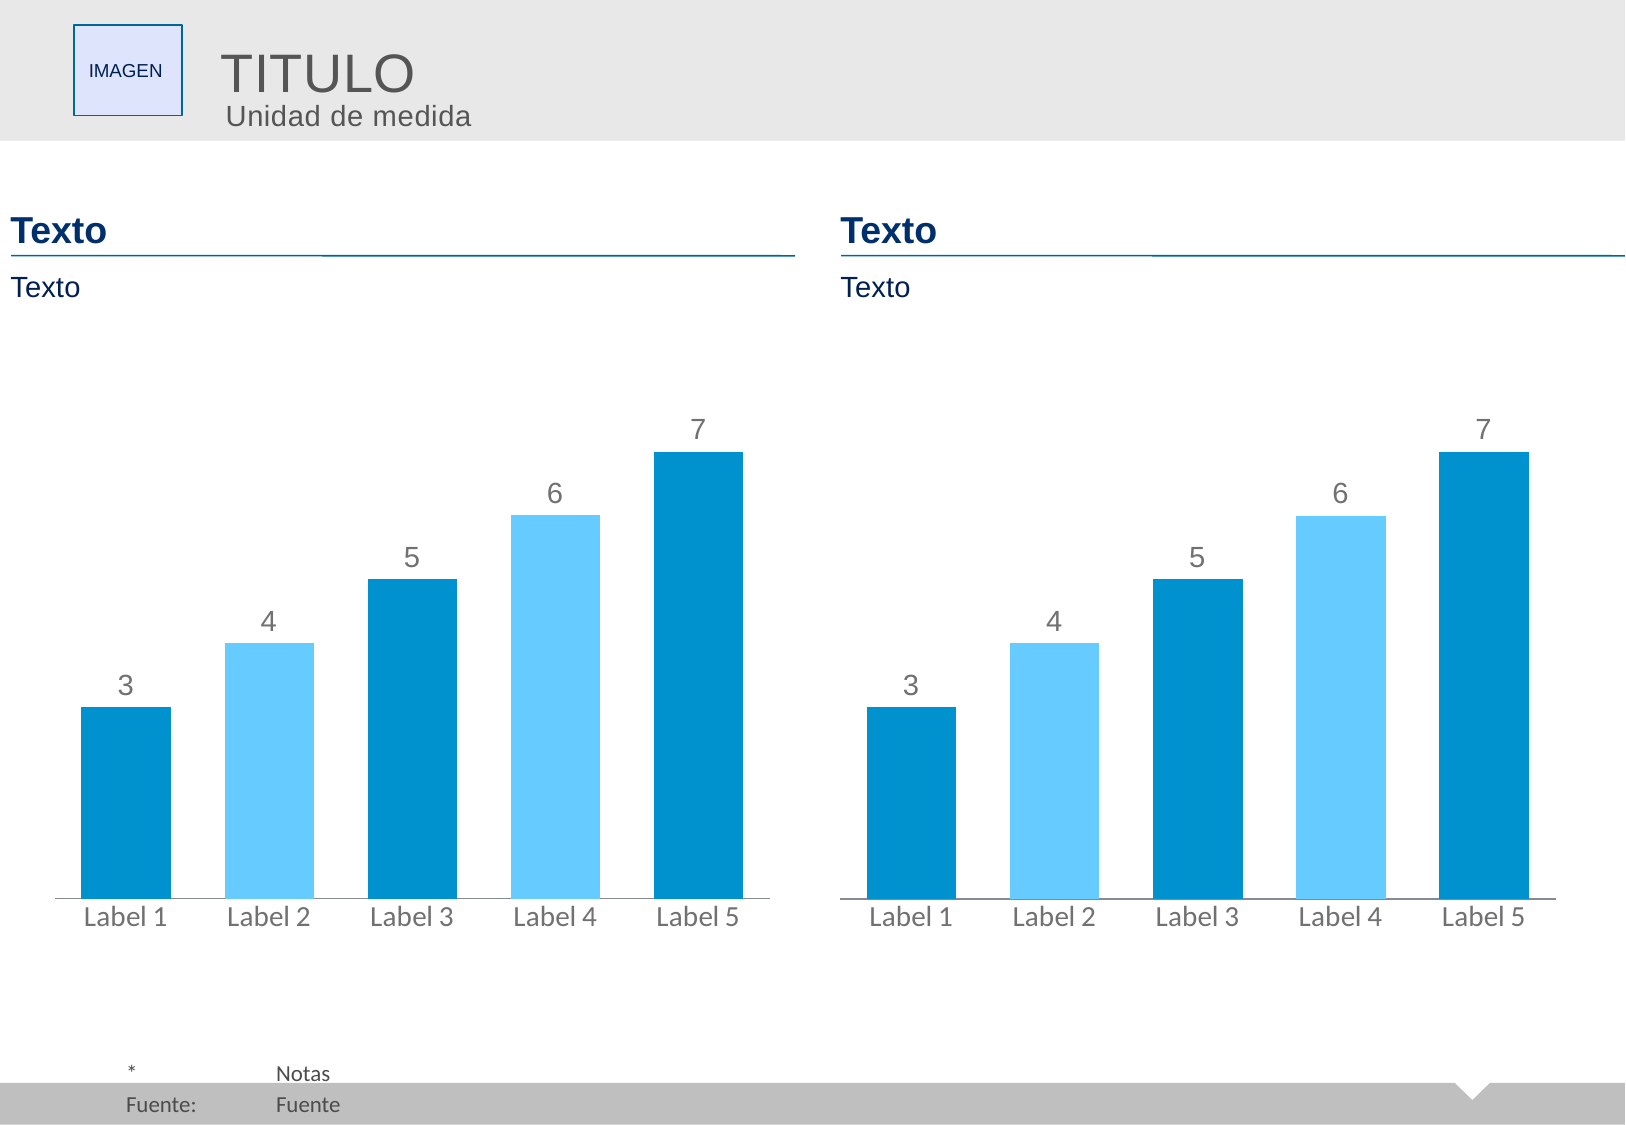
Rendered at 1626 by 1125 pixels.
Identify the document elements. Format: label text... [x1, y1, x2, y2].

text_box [10, 213, 796, 305]
text_box Unidad de medida [223, 96, 1574, 132]
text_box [840, 213, 1625, 305]
text_box TITULO [0, 0, 1625, 141]
chart [812, 347, 1581, 1015]
text_box IMAGEN [73, 24, 182, 116]
chart [26, 347, 796, 1015]
text_box * Notas Fuente: Fuente [26, 1060, 1563, 1118]
